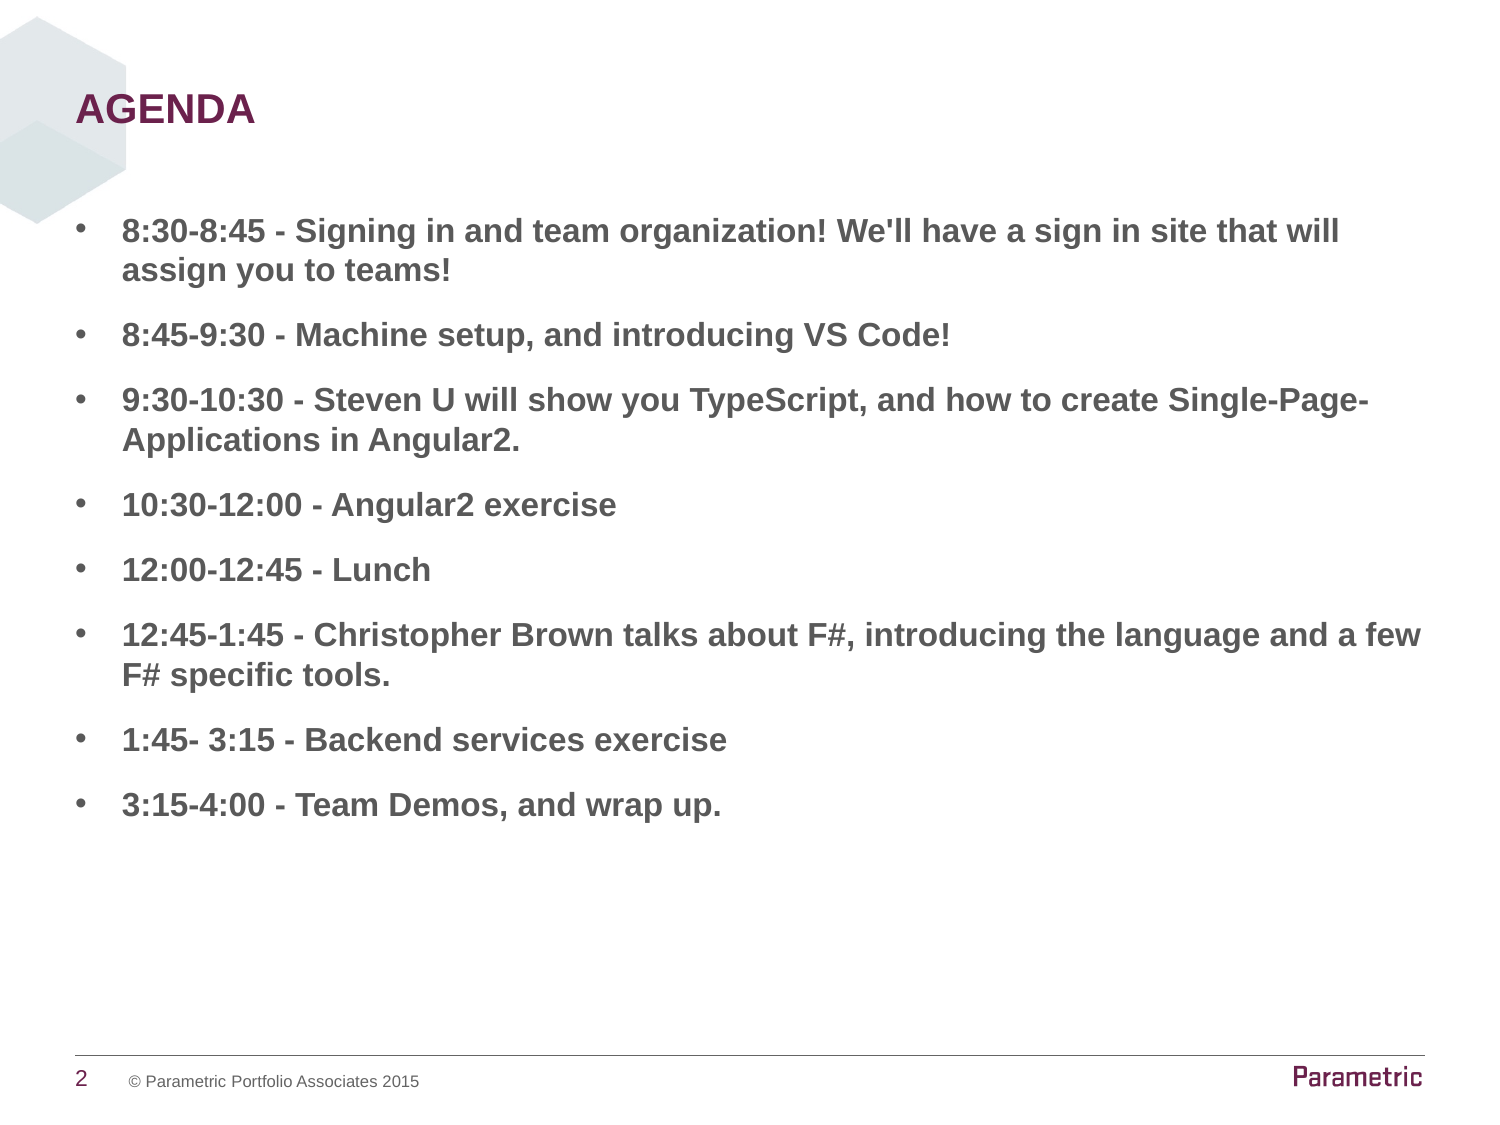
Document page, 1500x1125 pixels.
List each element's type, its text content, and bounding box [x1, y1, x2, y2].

picture [1293, 1065, 1422, 1087]
picture [0, 16, 965, 741]
list 8:30-8:45 - Signing in and team organization! We'll have a sign in site that will assign you to teams! 8:45-9:30 - Machine setup, and introducing VS Code! 9:30-10:30 - Steven U will show you TypeScript, and how to create Single-Page-Applications in Angular2. 10:30-12:00 - Angular2 exercise 12:00-12:45 - Lunch 12:45-1:45 - Christopher Brown talks about F#, introducing the language and a few F# specific tools. 1:45- 3:15 - Backend services exercise 3:15-4:00 - Team Demos, and wrap up. [75, 208, 1425, 921]
title Agenda [75, 14, 1425, 132]
